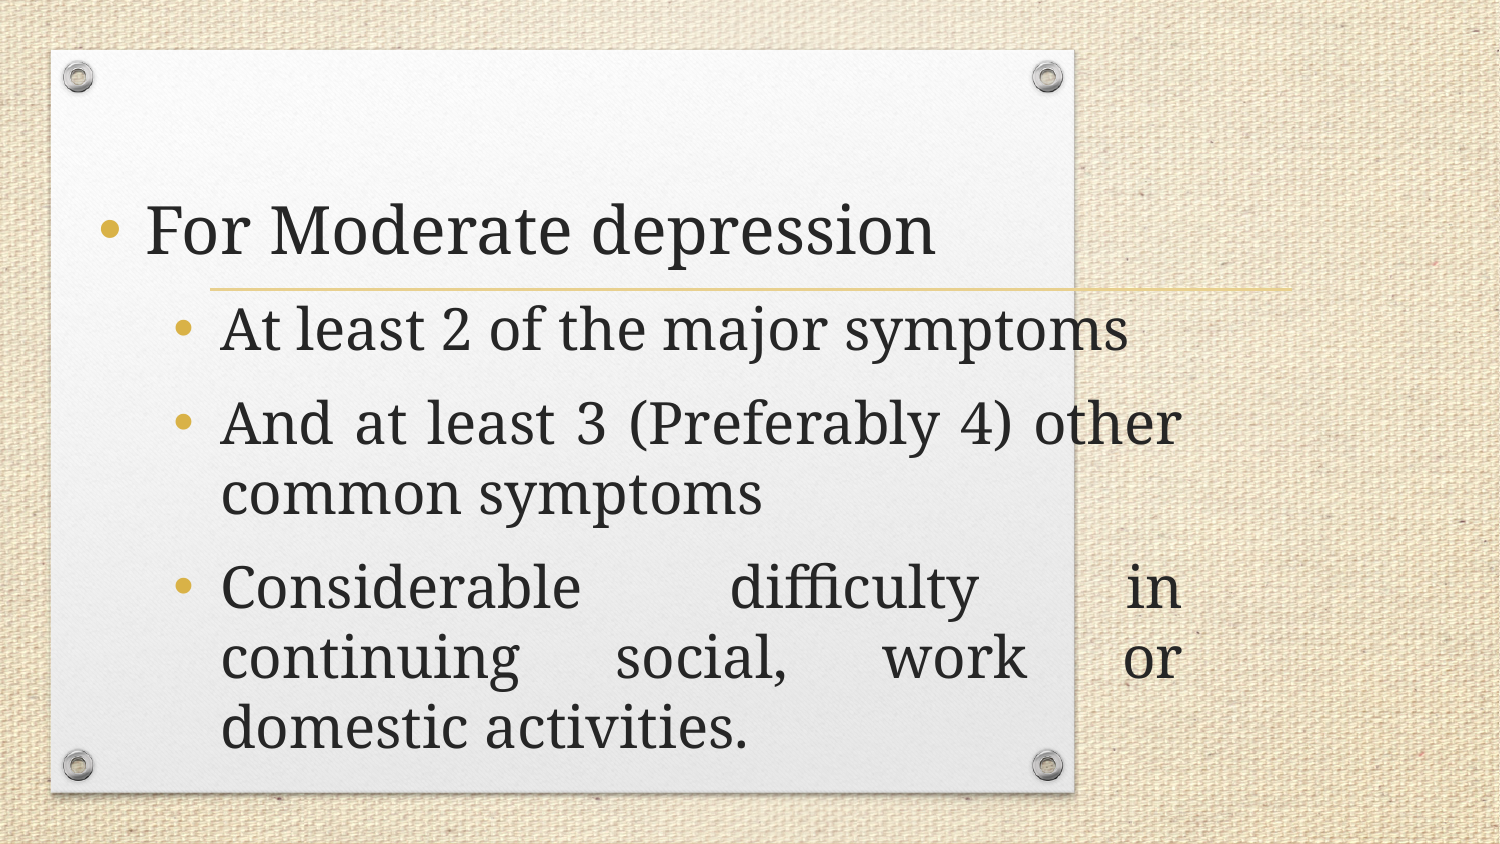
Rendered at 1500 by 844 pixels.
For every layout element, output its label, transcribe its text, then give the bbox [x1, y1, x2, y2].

list For Moderate depression At least 2 of the major symptoms And at least 3 (Preferably 4) other common symptoms Considerable difficulty in continuing social, work or domestic activities. [83, 180, 1199, 781]
picture [0, 0, 1500, 844]
